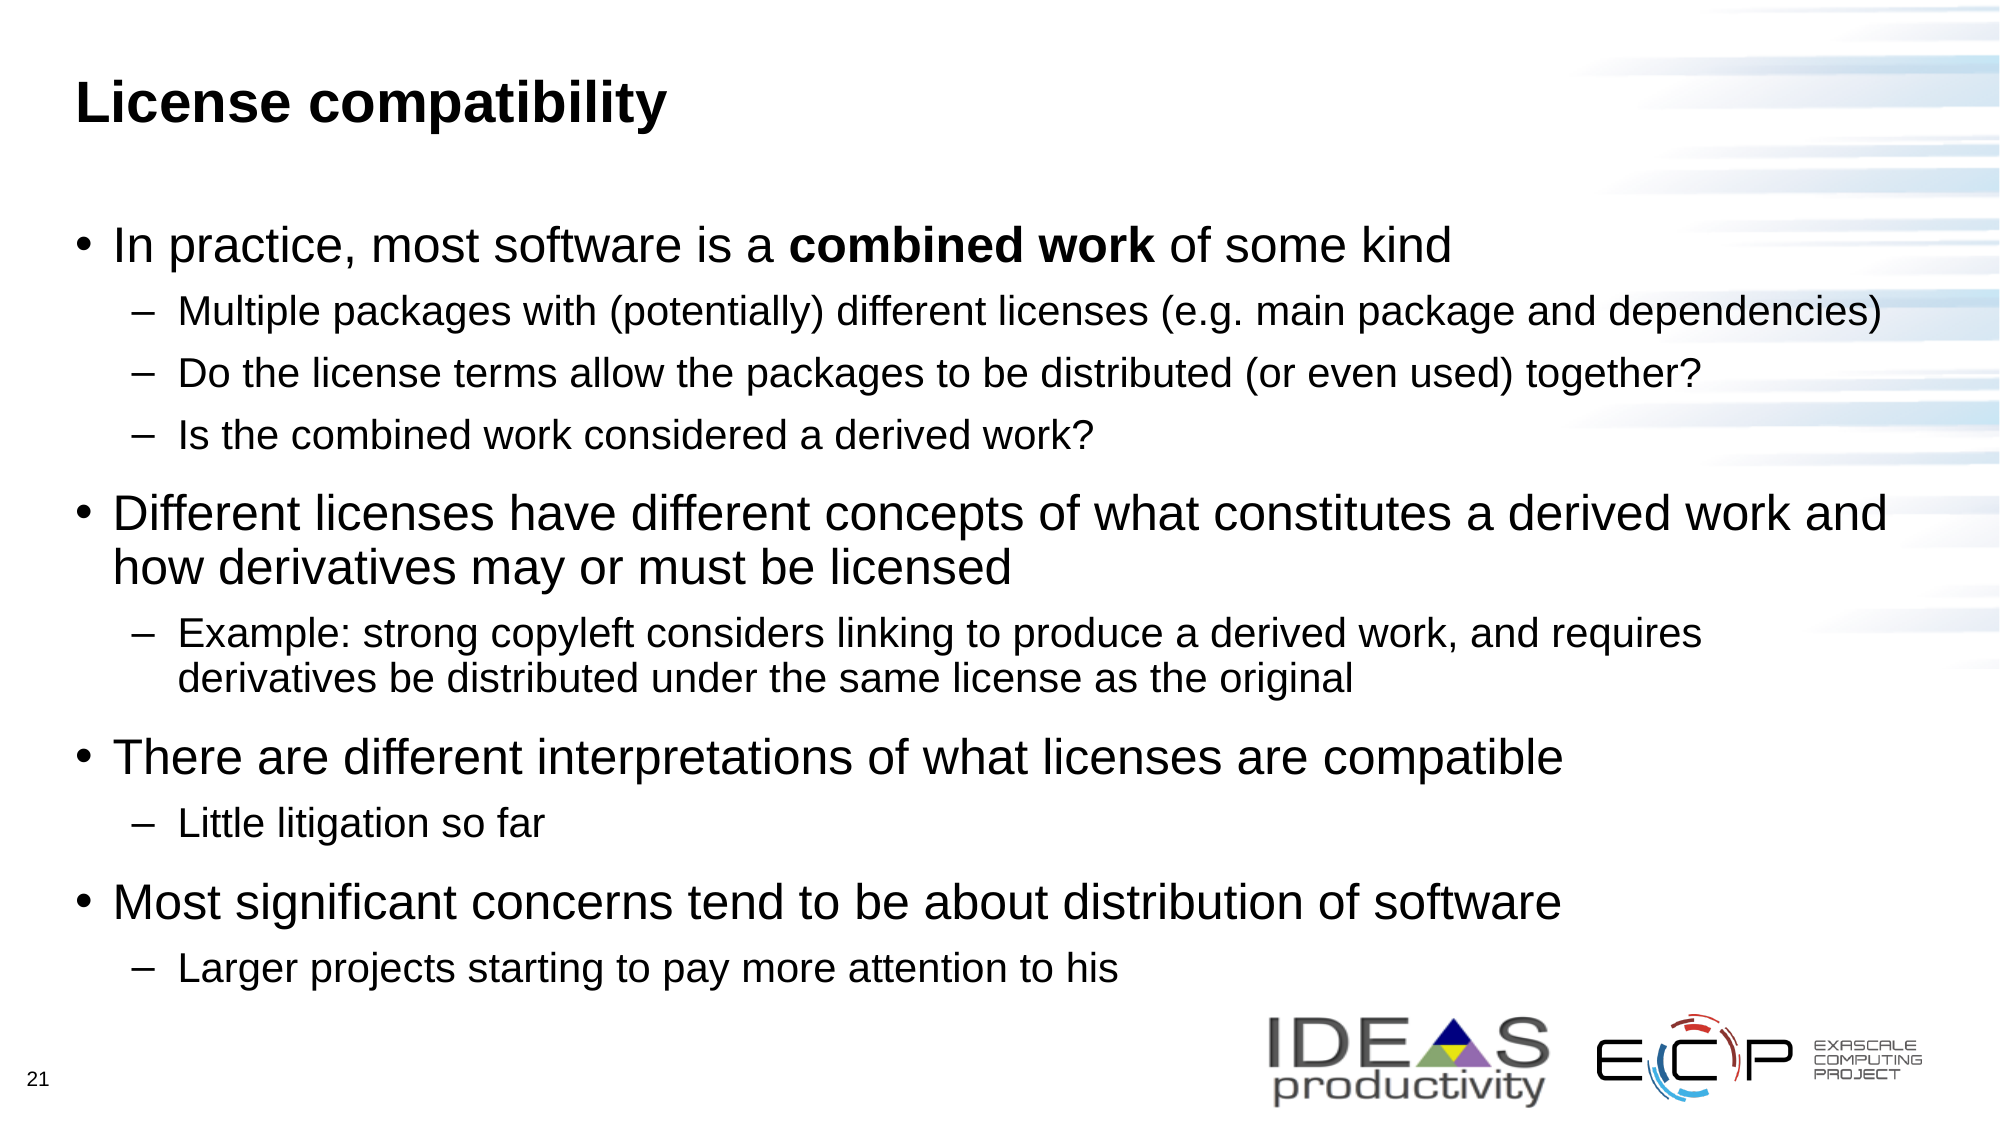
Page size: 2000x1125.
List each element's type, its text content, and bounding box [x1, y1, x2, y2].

picture [1597, 1014, 1922, 1102]
title License compatibility [59, 67, 1926, 211]
picture [1257, 1009, 1560, 1115]
list In practice, most software is a combined work of some kind Multiple packages with (potentially) different licenses (e.g. main package and dependencies) Do the license terms allow the packages to be distributed (or even used) together? Is the combined work considered a derived work? Different licenses have different concepts of what constitutes a derived work and how derivatives may or must be licensed Example: strong copyleft considers linking to produce a derived work, and requires derivatives be distributed under the same license as the original There are different interpretations of what licenses are compatible Little litigation so far Most significant concerns tend to be about distribution of software Larger projects starting to pay more attention to his [59, 211, 1926, 876]
picture [1531, 0, 2000, 669]
